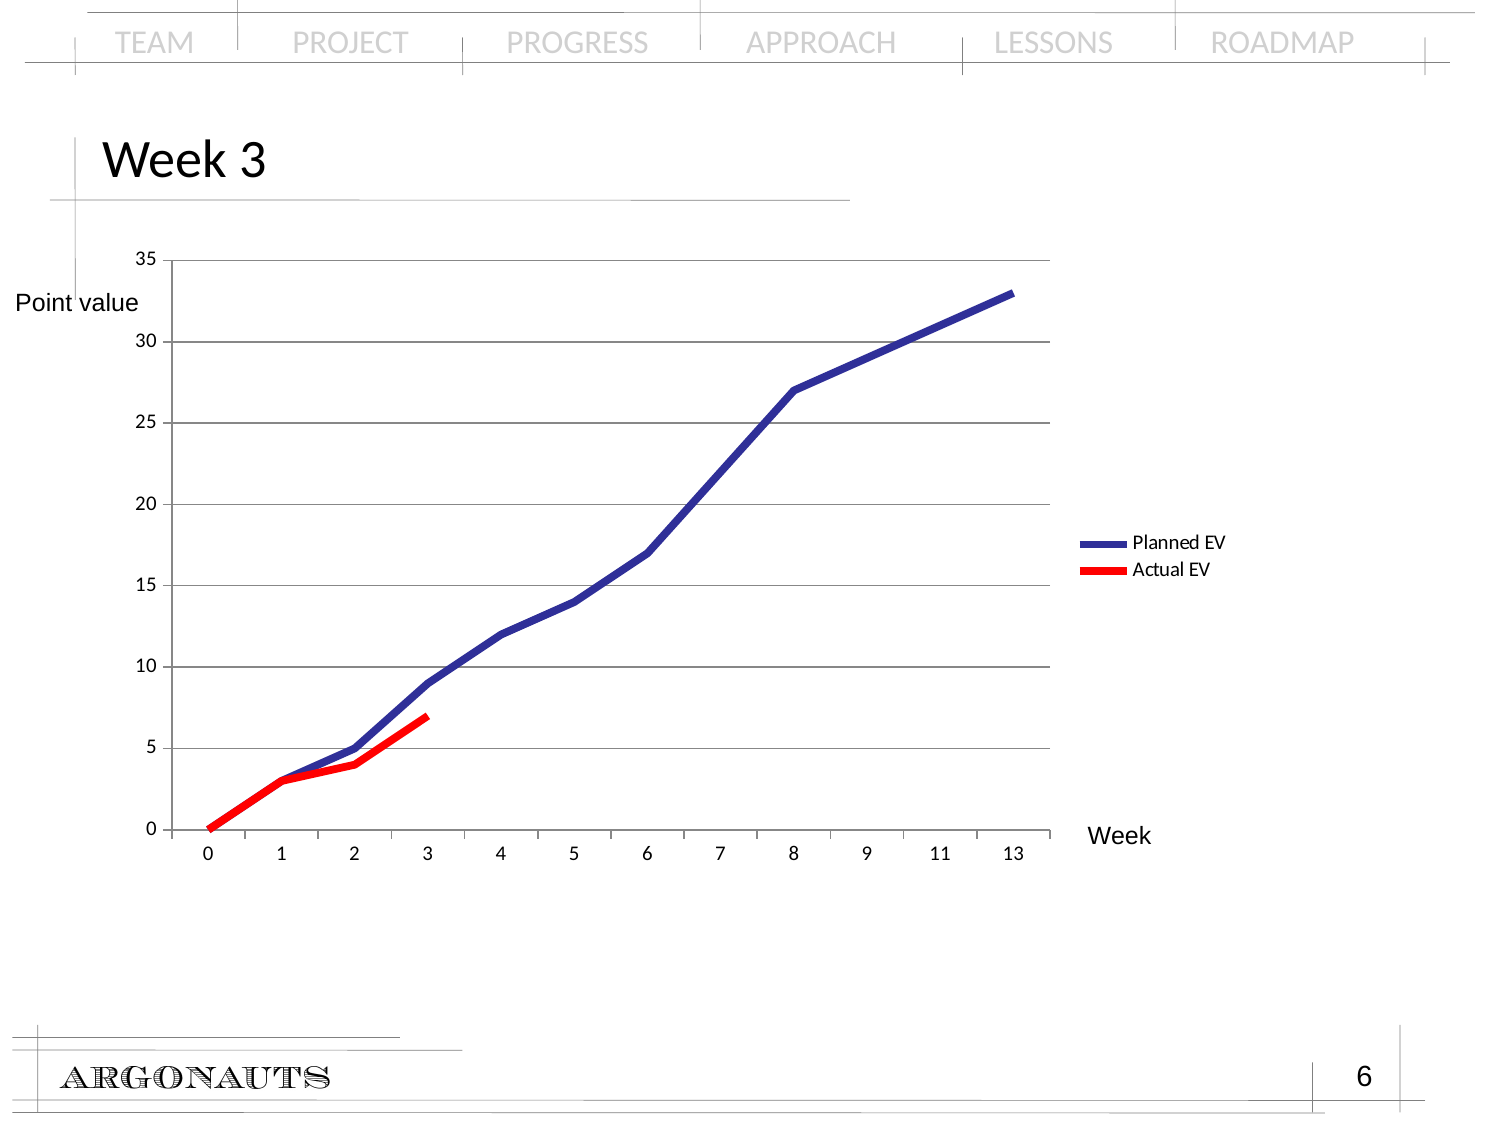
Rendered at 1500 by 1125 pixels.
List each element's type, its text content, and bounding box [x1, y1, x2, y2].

chart [112, 237, 1245, 878]
text_box Point value [0, 279, 107, 325]
title Week 3 [87, 112, 1413, 200]
slide_number 6 [1074, 1050, 1388, 1125]
picture [50, 1055, 350, 1099]
